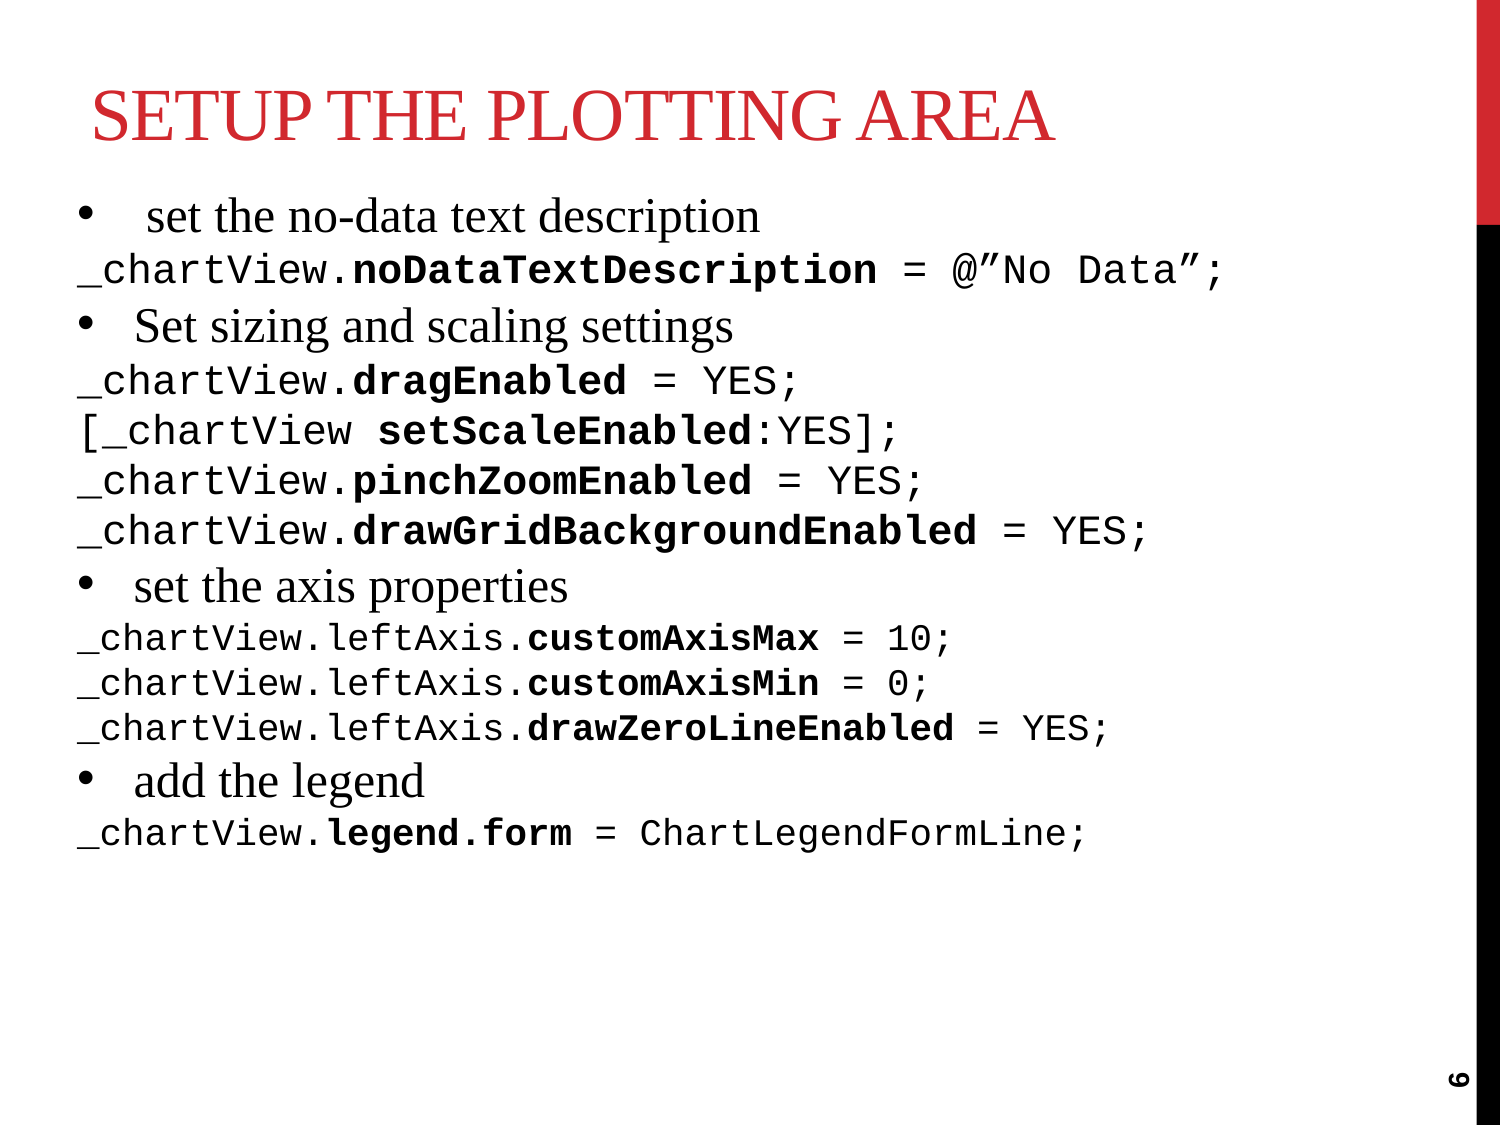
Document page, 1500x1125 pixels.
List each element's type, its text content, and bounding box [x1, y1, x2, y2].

slide_number 6 [1427, 887, 1488, 1104]
text_box set the no-data text description _chartView.noDataTextDescription = @”No Data”; Set sizing and scaling settings _chartView.dragEnabled = YES; [_chartView setScaleEnabled:YES]; _chartView.pinchZoomEnabled = YES; _chartView.drawGridBackgroundEnabled = YES; set the axis properties _chartView.leftAxis.customAxisMax = 10; _chartView.leftAxis.customAxisMin = 0; _chartView.leftAxis.drawZeroLineEnabled = YES; add the legend _chartView.legend.form = ChartLegendFormLine; [62, 174, 1425, 920]
title Setup the Plotting Area [75, 24, 1388, 163]
